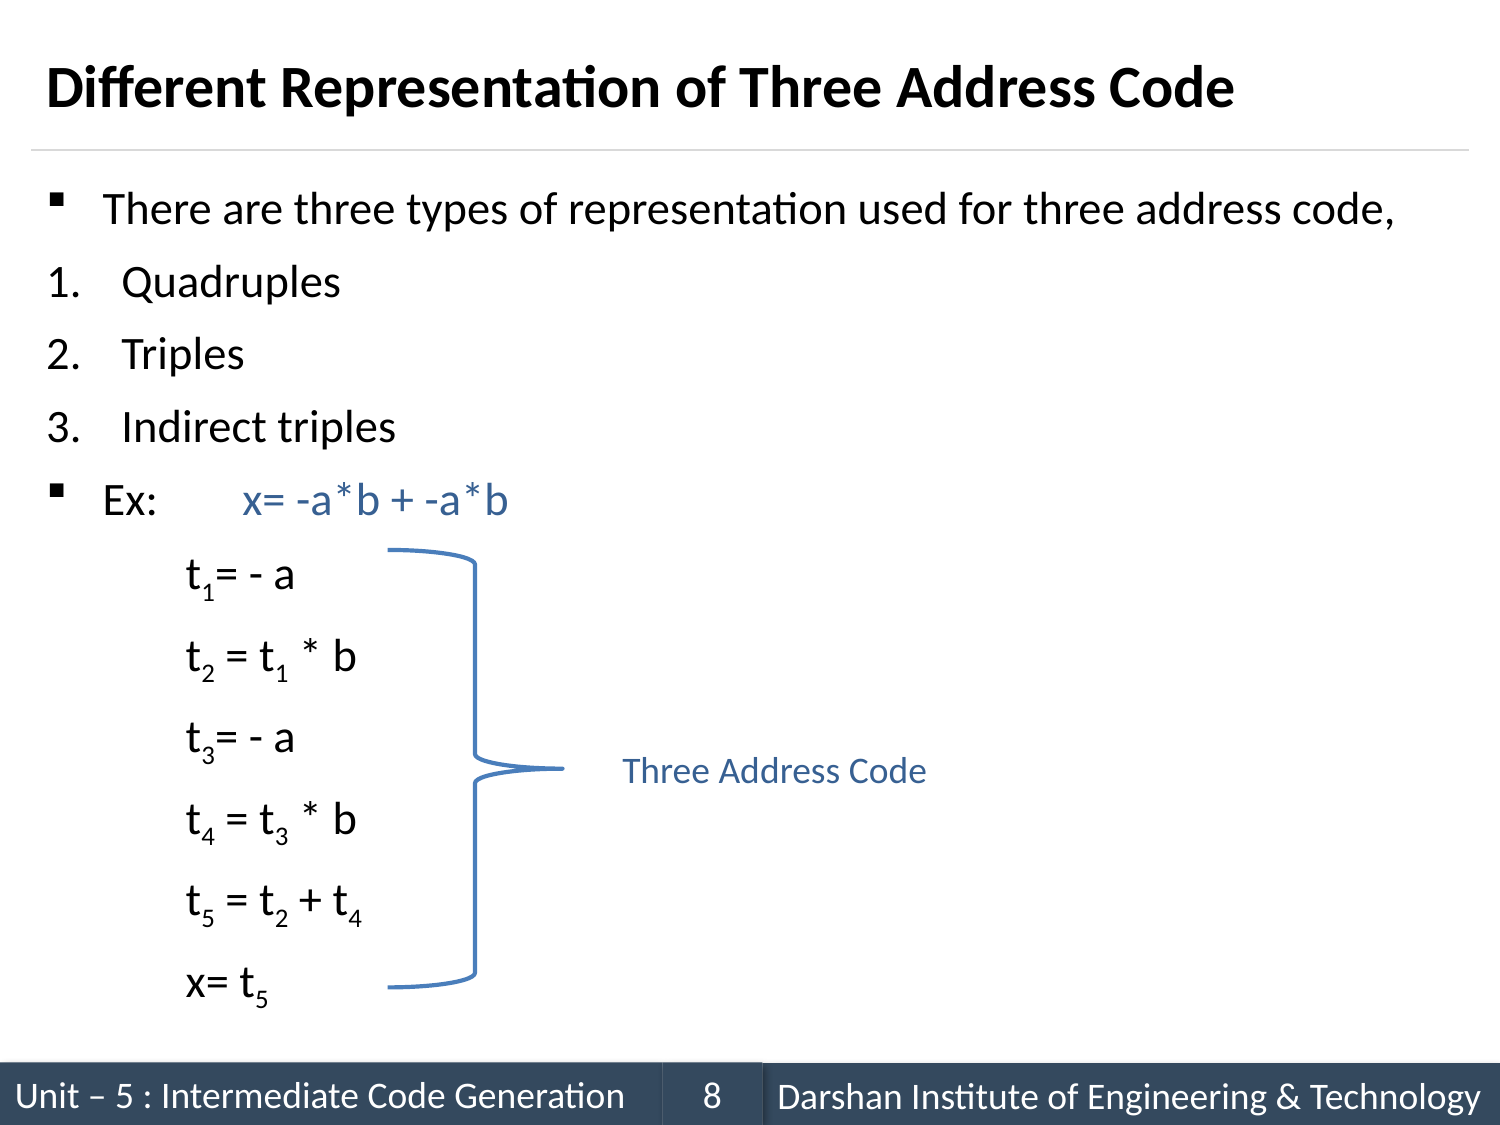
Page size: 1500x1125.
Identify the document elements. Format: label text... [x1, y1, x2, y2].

title Different Representation of Three Address Code [31, 17, 1469, 150]
text_box [387, 549, 560, 989]
text_box Three Address Code [560, 717, 990, 821]
list There are three types of representation used for three address code, Quadruples Triples Indirect triples Ex: x= -a*b + -a*b t1= - a t2 = t1 * b t3= - a t4 = t3 * b t5 = t2 + t4 x= t5 [31, 162, 1469, 1038]
